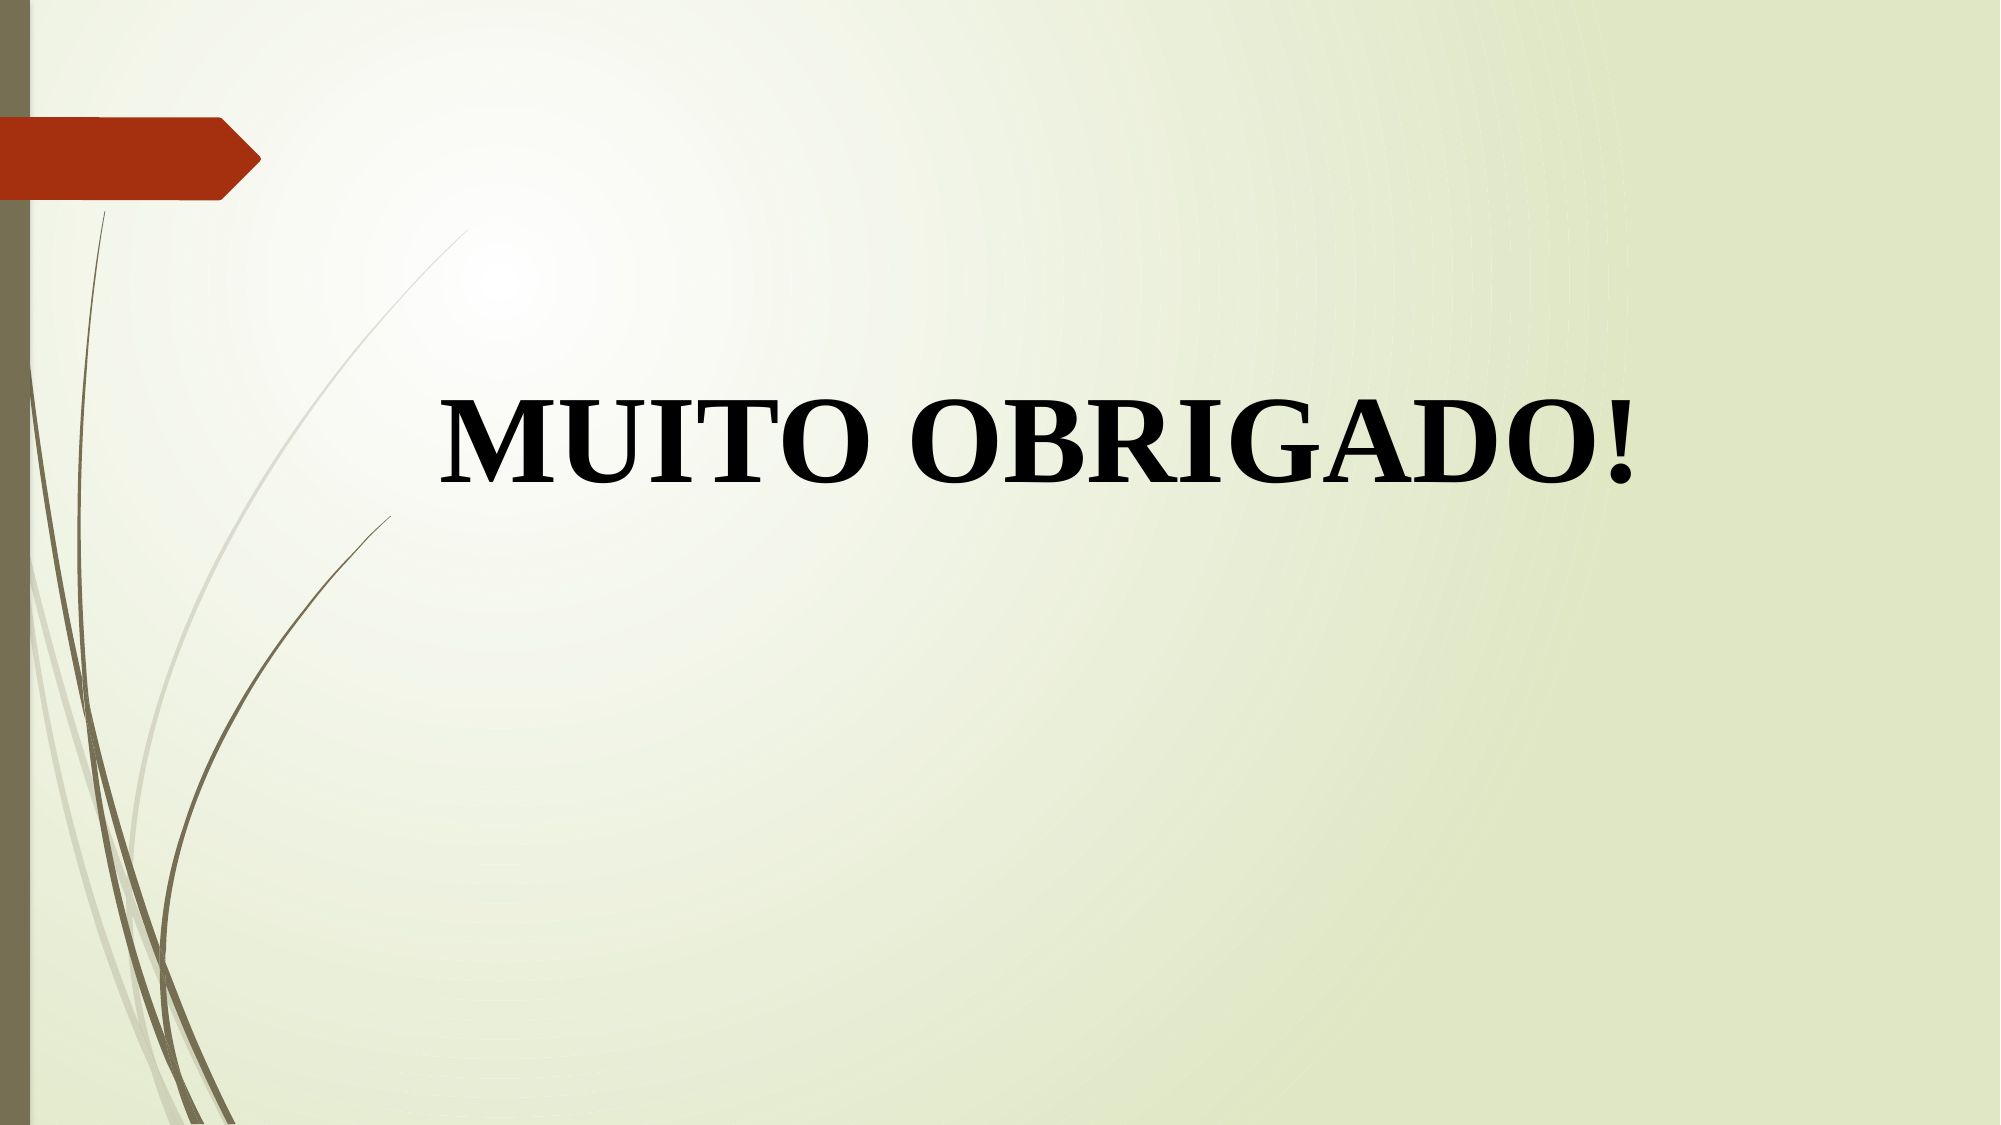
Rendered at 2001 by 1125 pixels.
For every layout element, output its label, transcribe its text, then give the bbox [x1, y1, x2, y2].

list MUITO OBRIGADO! [424, 350, 1888, 970]
